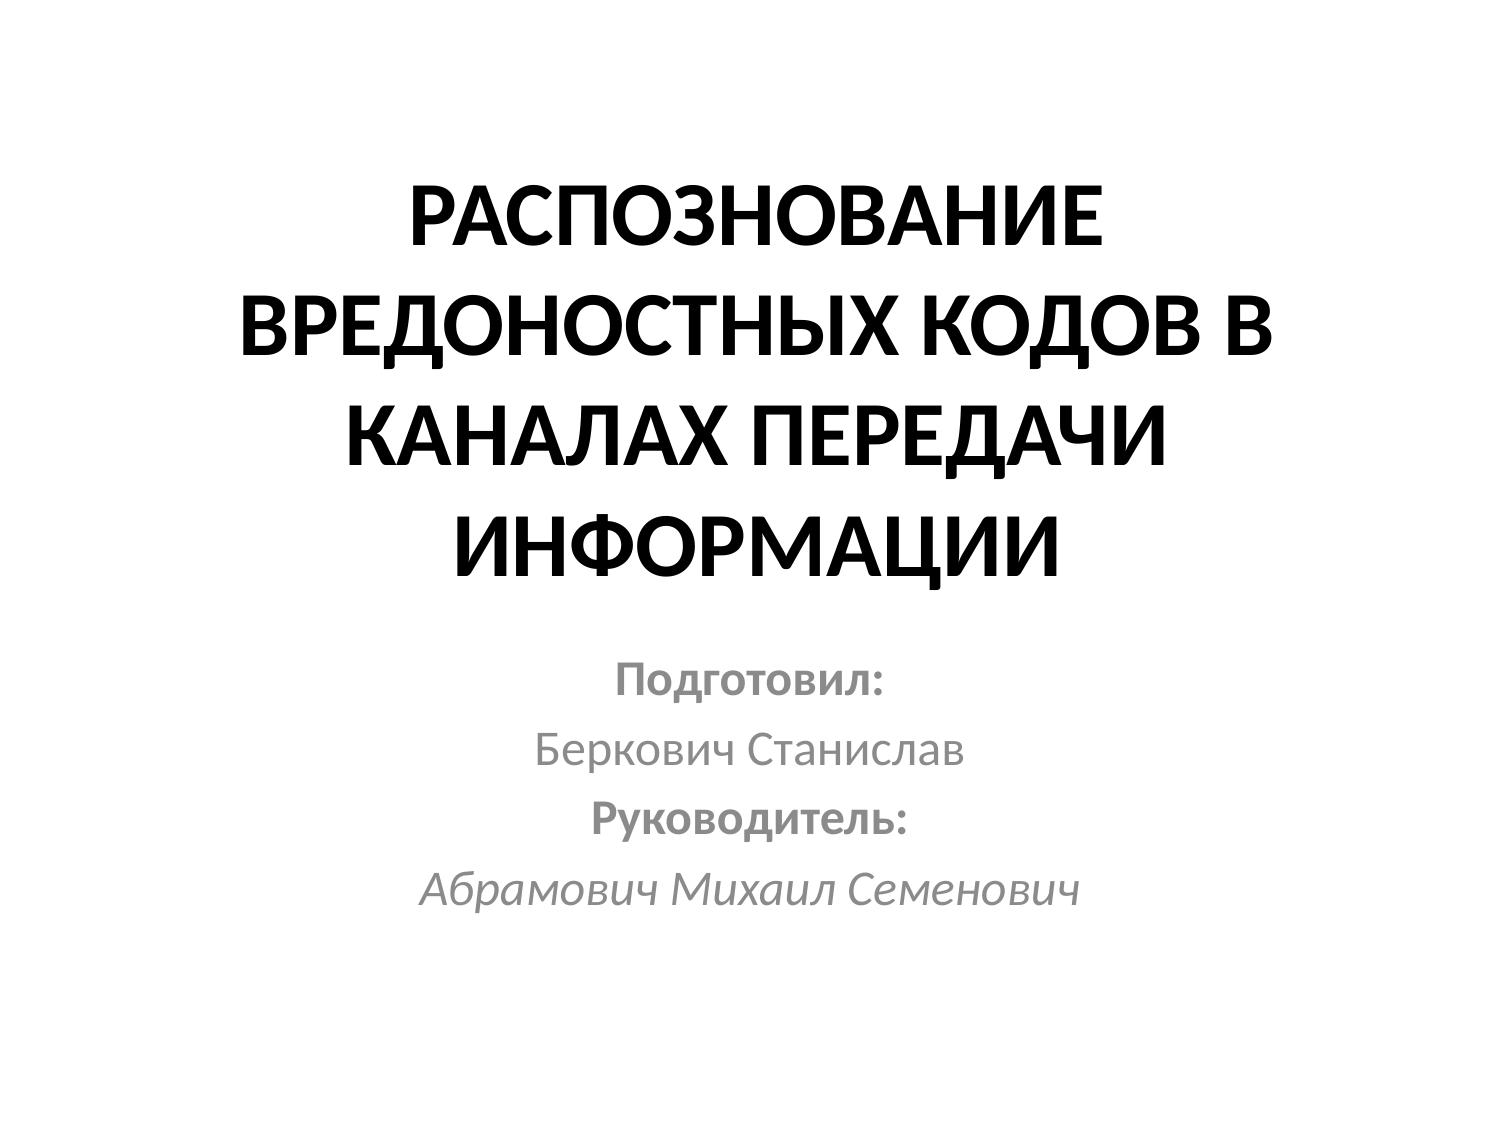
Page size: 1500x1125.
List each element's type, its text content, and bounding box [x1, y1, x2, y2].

title РАСПОЗНОВАНИЕ ВРЕДОНОСТНЫХ КОДОВ В КАНАЛАХ ПЕРЕДАЧИ ИНФОРМАЦИИ [194, 113, 1320, 635]
subtitle Подготовил: Беркович Станислав Руководитель: Абрамович Михаил Семенович [225, 637, 1275, 925]
